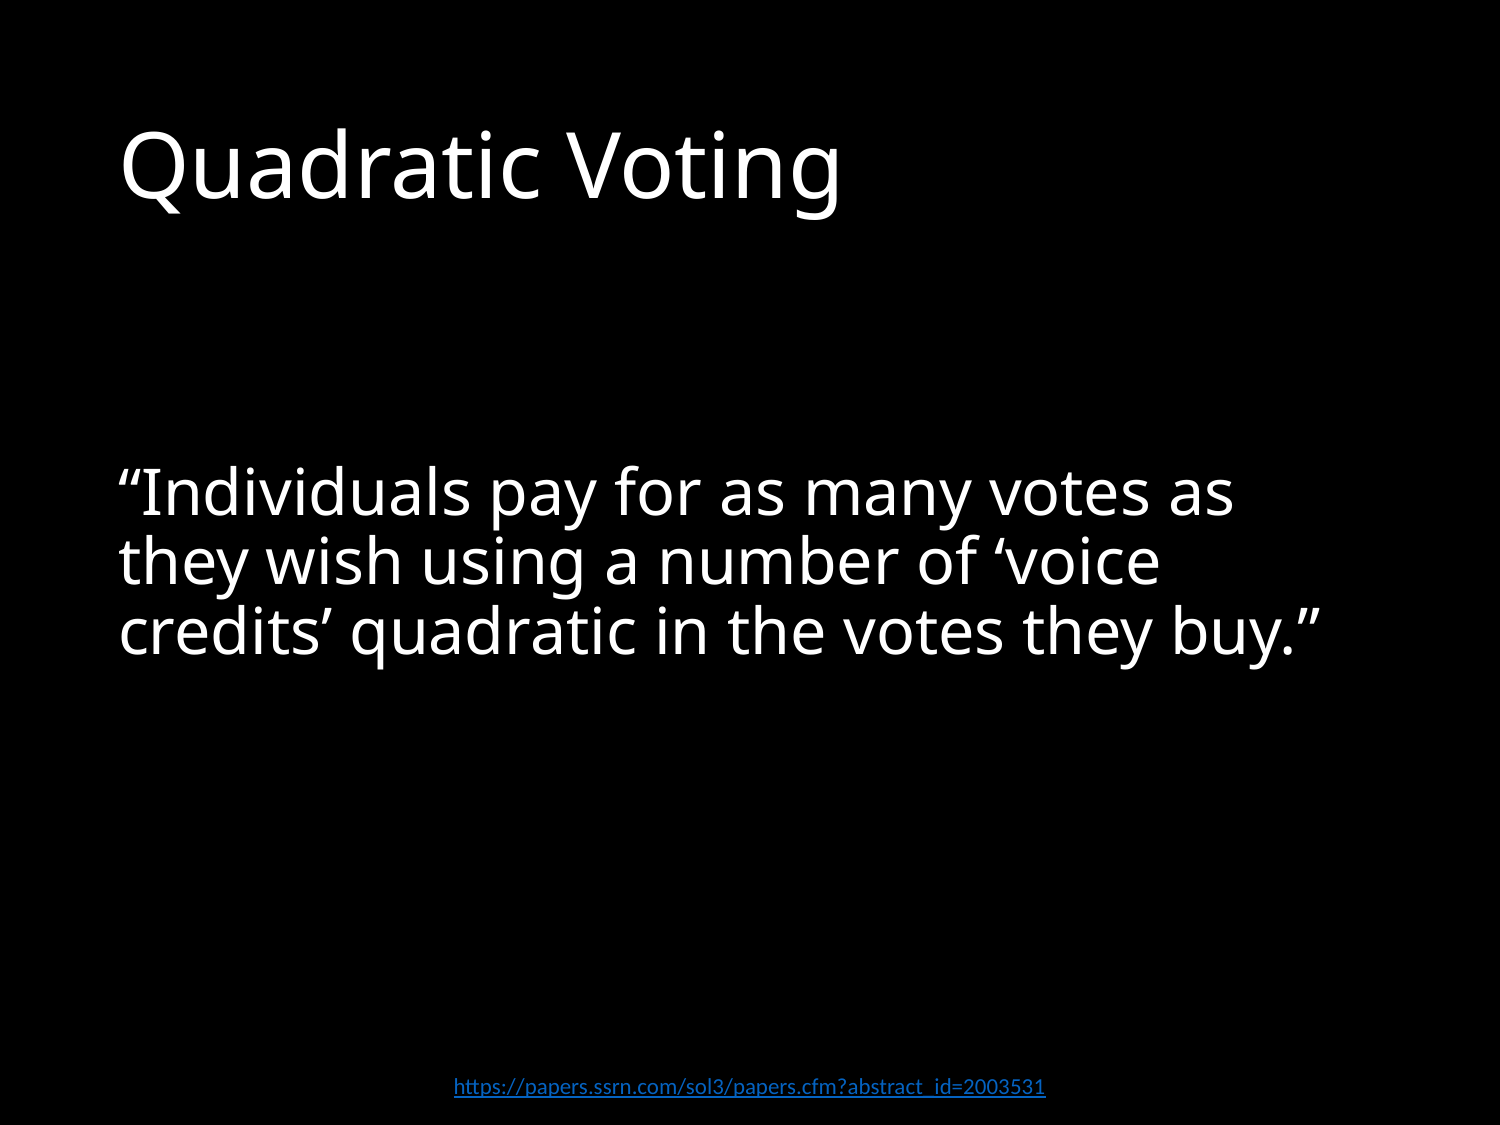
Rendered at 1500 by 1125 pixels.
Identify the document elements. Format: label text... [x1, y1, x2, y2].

text_box https://papers.ssrn.com/sol3/papers.cfm?abstract_id=2003531 [438, 1064, 1062, 1107]
list “Individuals pay for as many votes as they wish using a number of ‘voice credits’ quadratic in the votes they buy.” [103, 451, 1397, 854]
title Quadratic Voting [103, 59, 1397, 278]
